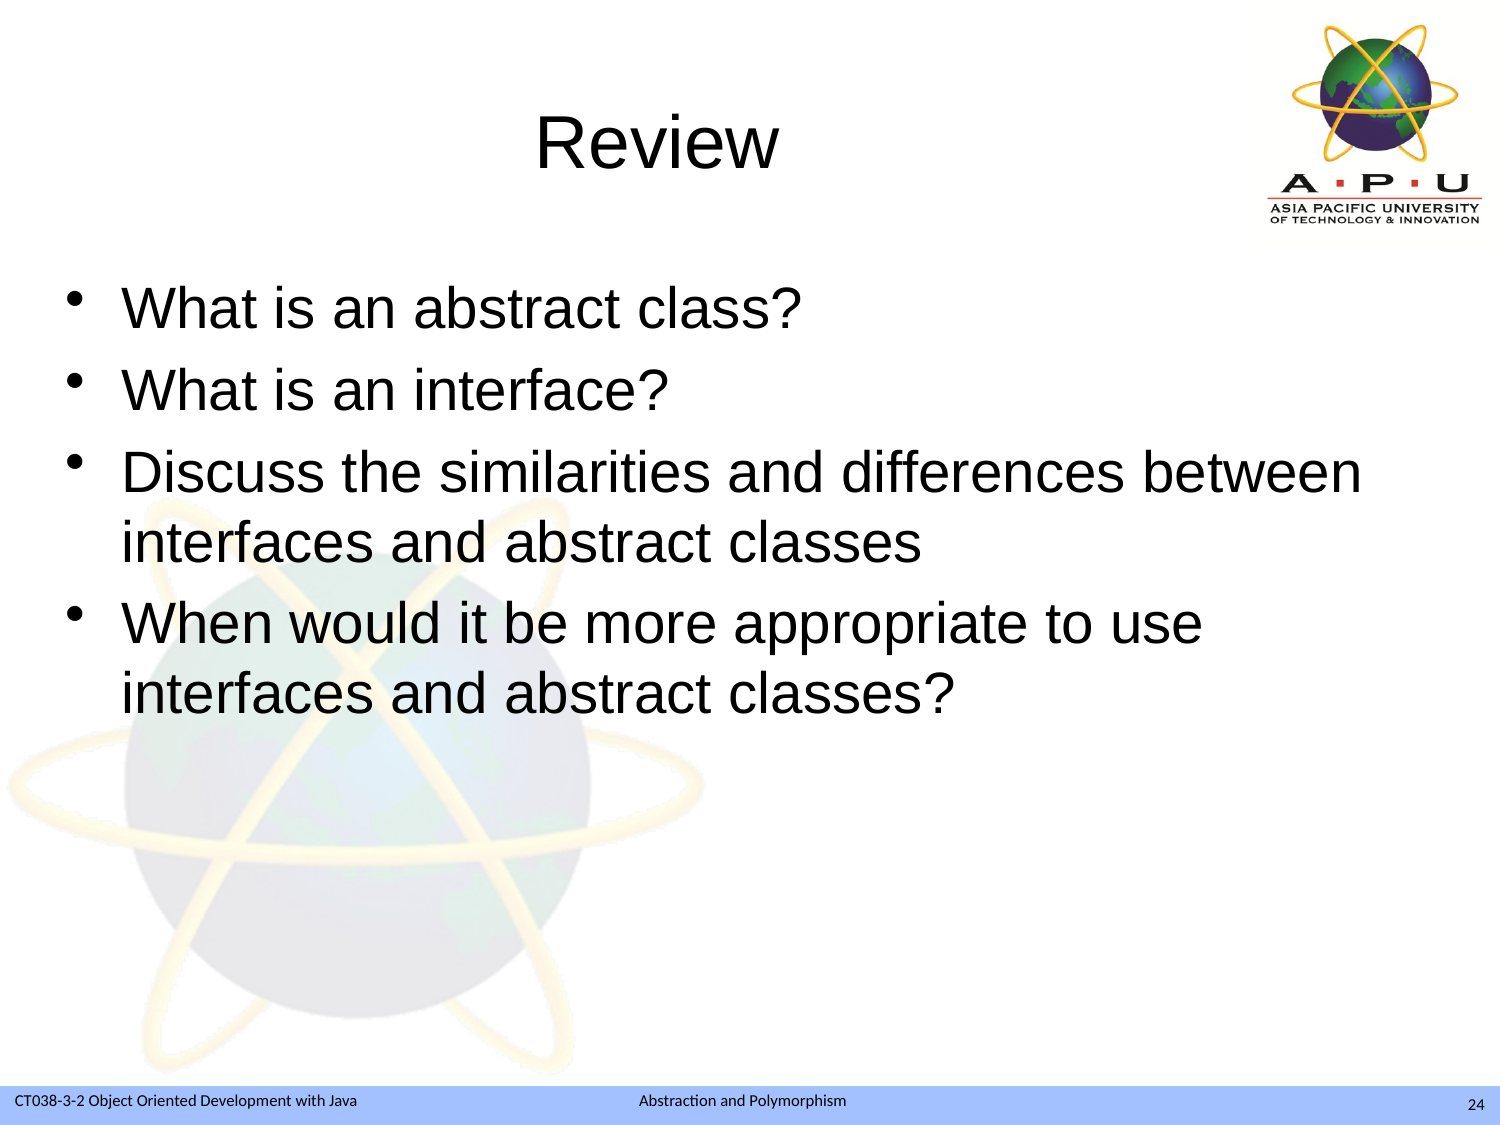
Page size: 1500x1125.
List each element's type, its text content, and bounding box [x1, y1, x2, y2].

picture [1251, 0, 1500, 249]
text_box 24 [1025, 1086, 1500, 1125]
text_box What is an abstract class? What is an interface? Discuss the similarities and differences between interfaces and abstract classes When would it be more appropriate to use interfaces and abstract classes? [49, 263, 1463, 1089]
title Review [79, 45, 1235, 233]
